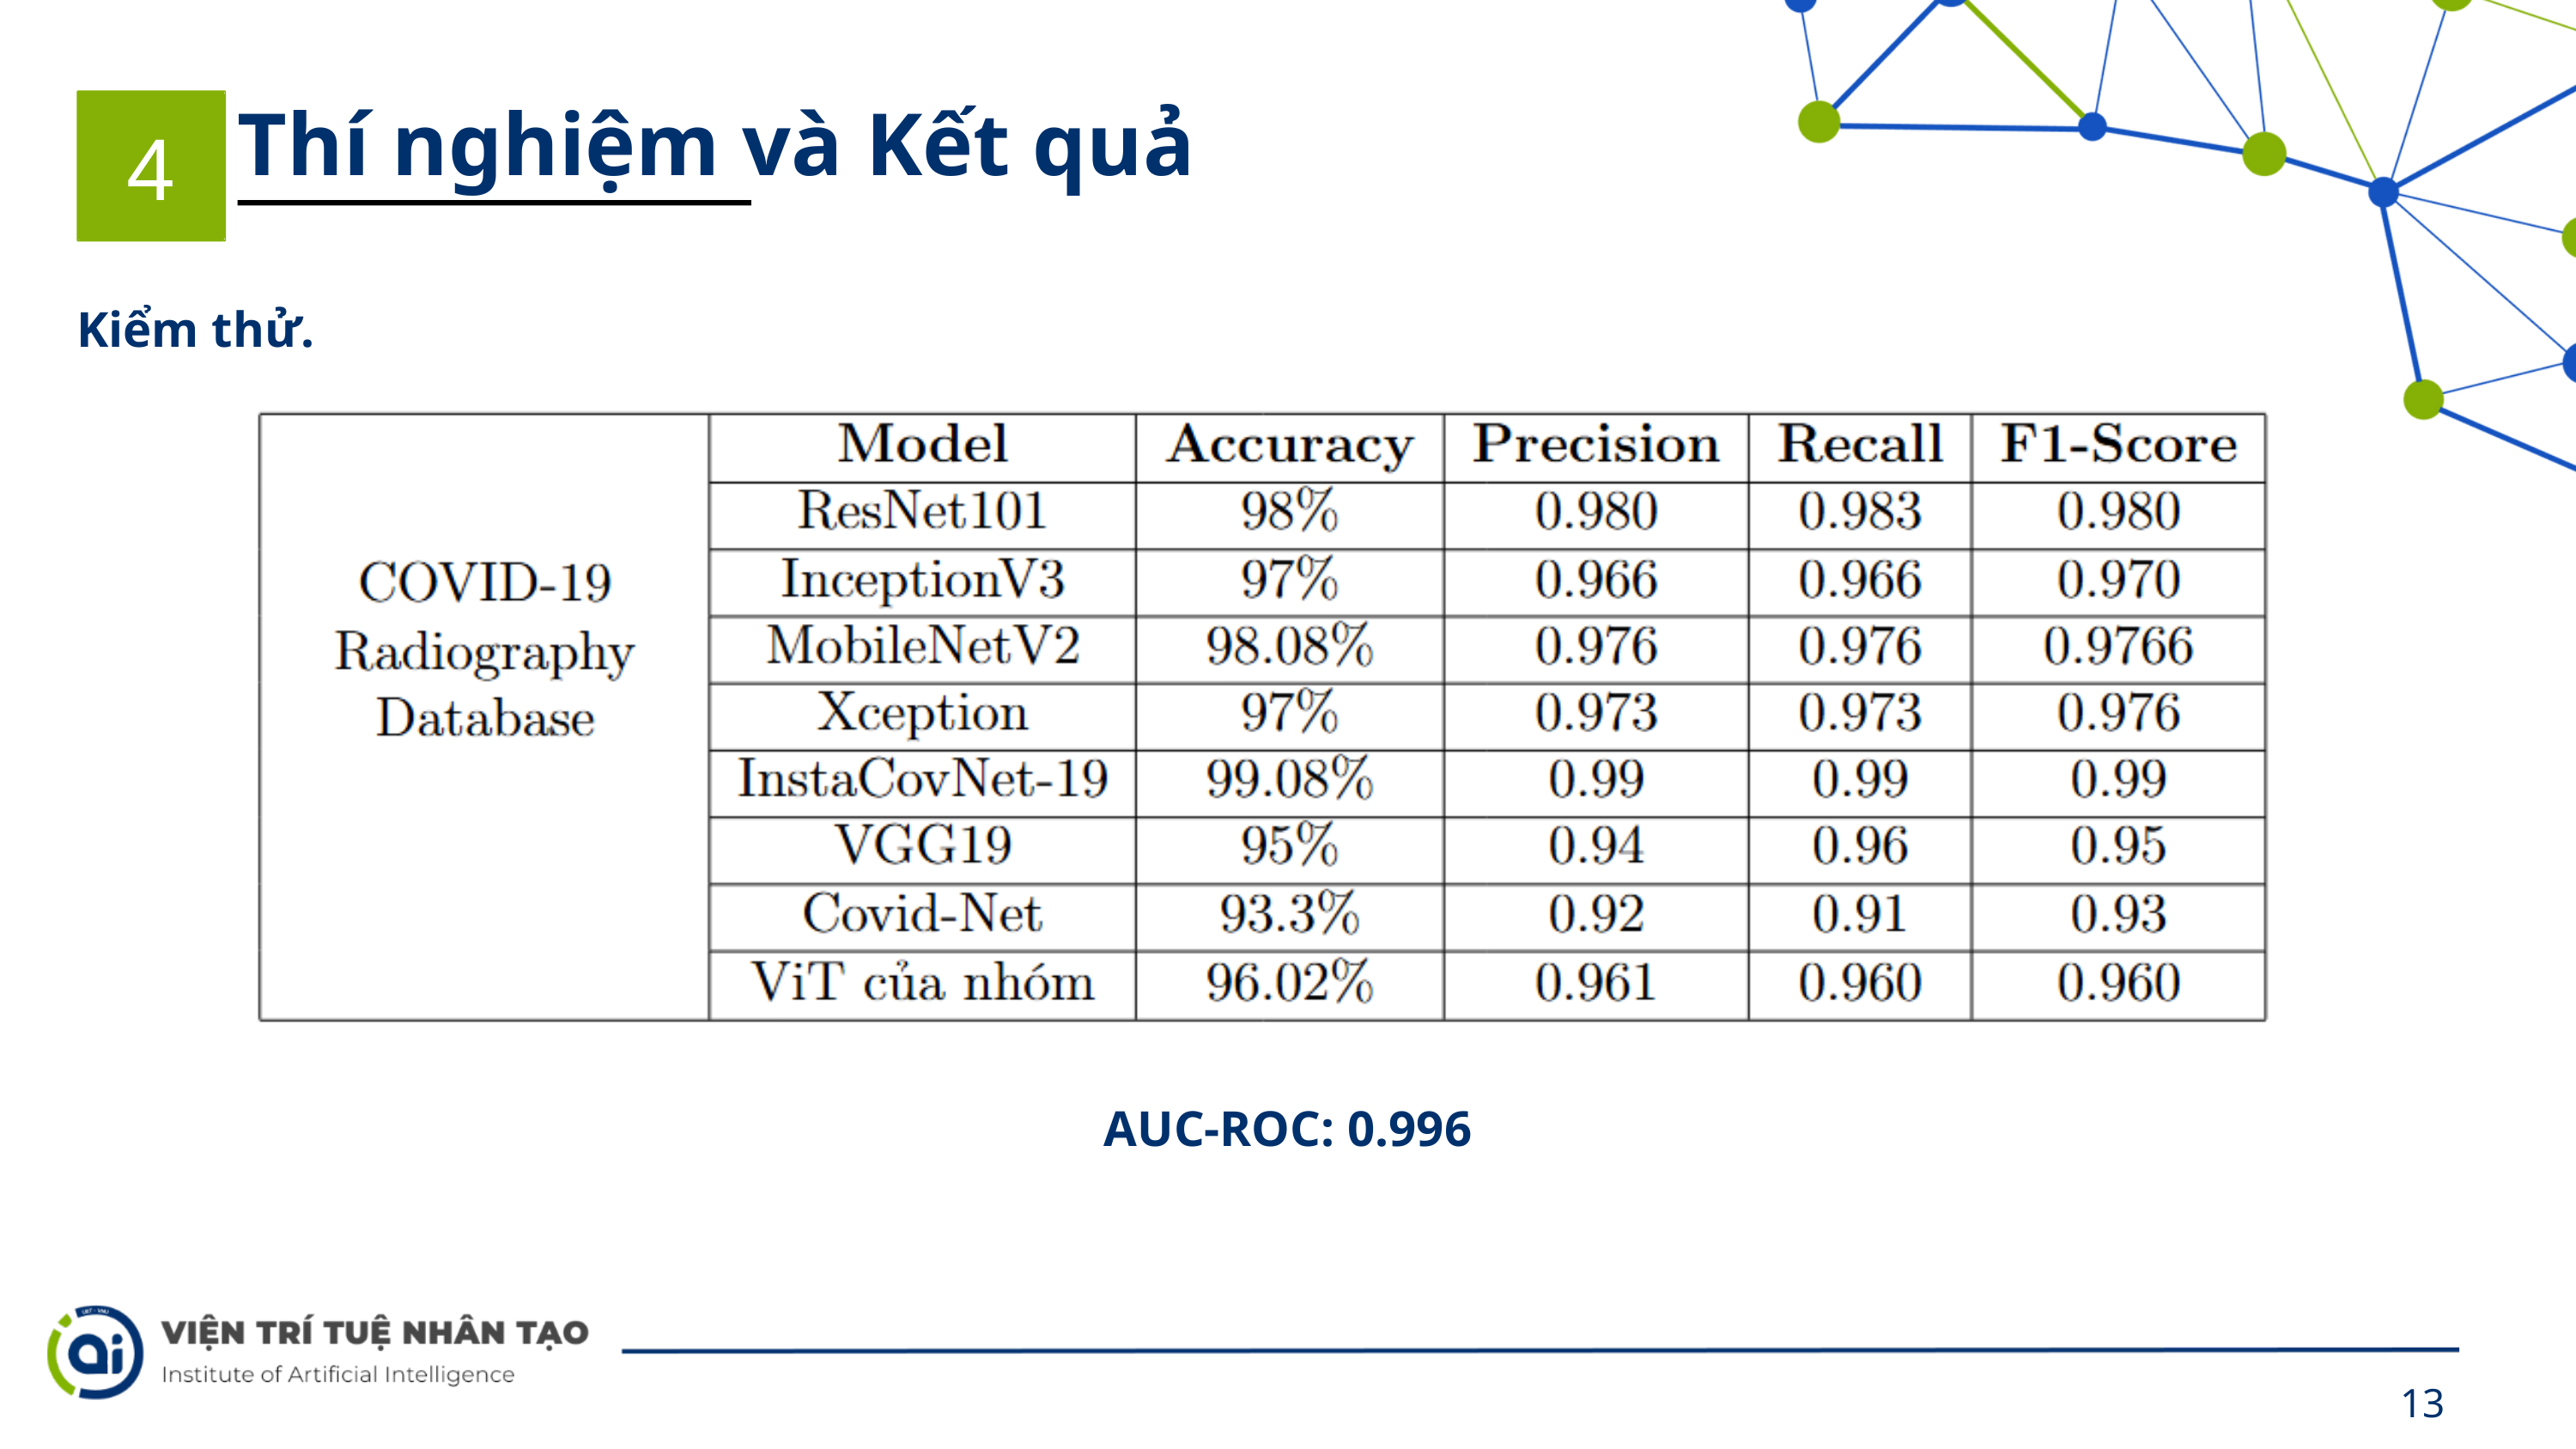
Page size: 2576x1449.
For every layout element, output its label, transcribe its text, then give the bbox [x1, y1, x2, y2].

text_box [46, 1305, 2460, 1400]
text_box [1520, 0, 2576, 1116]
text_box Thí nghiệm và Kết quả [237, 89, 1656, 193]
text_box [204, 474, 2321, 1075]
text_box 13 [2399, 1370, 2445, 1426]
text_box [76, 89, 227, 242]
text_box AUC-ROC: 0.996 [1028, 1039, 1548, 1156]
text_box Kiểm thử. [76, 239, 2468, 474]
